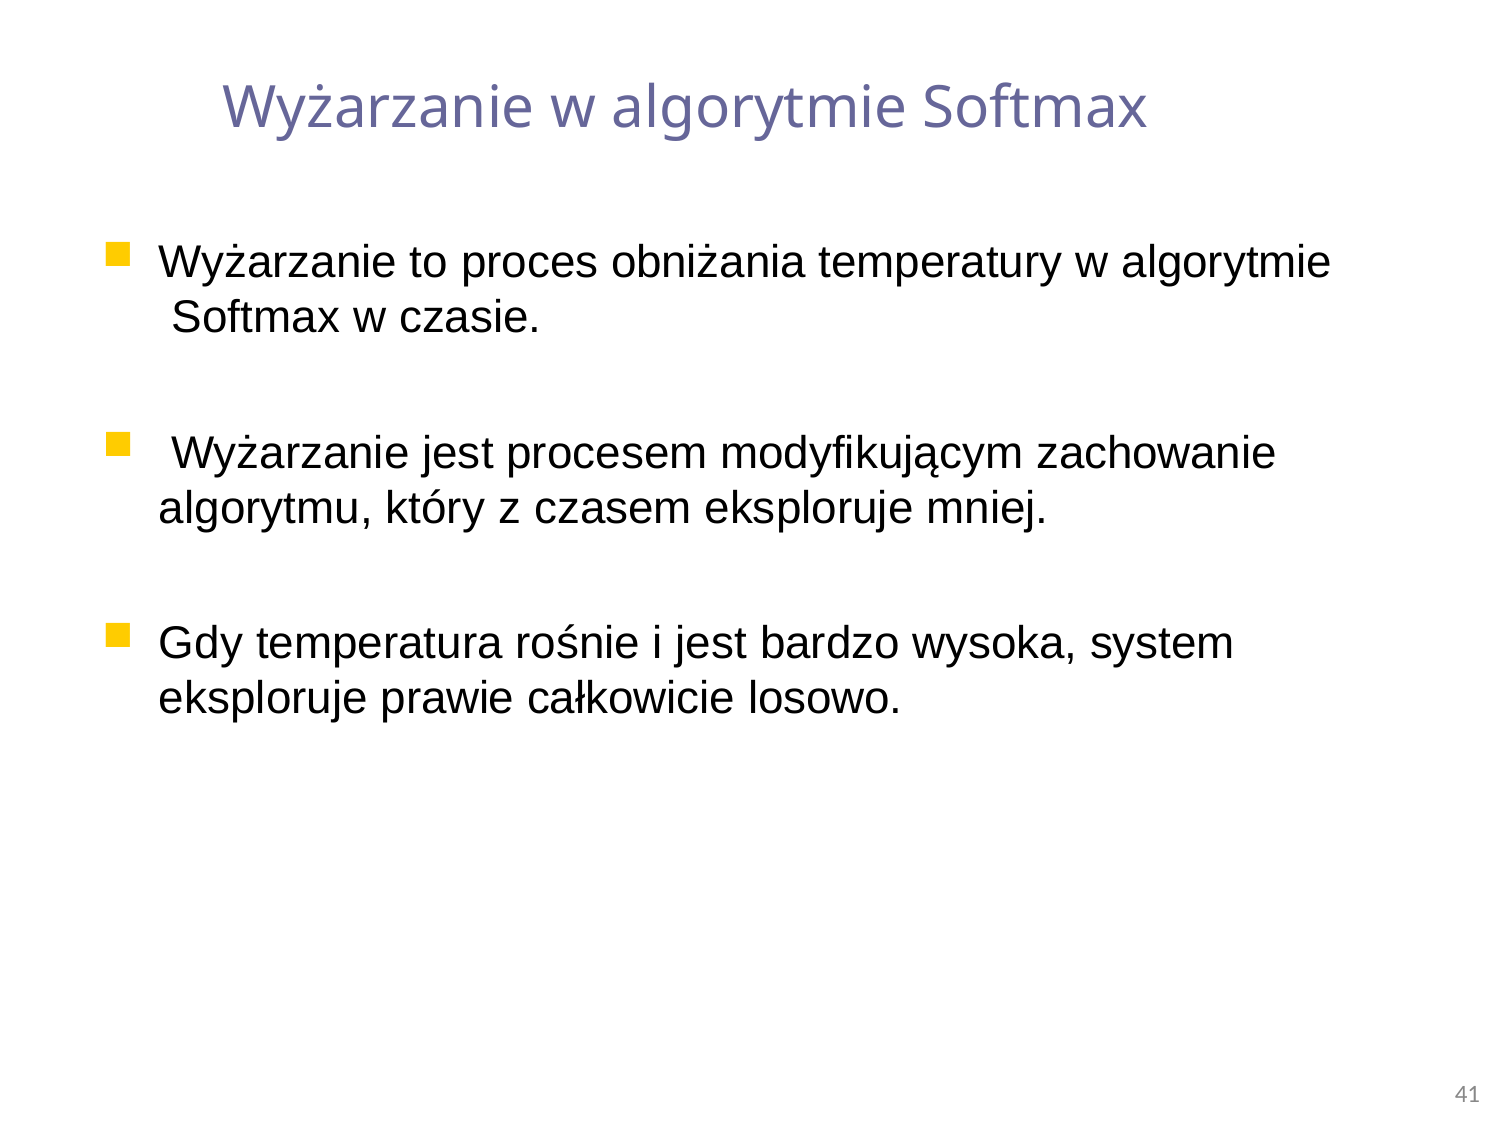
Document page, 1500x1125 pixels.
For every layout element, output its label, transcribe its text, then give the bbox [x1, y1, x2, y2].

slide_number 41 [1448, 1077, 1487, 1125]
text_box Wyżarzanie to proces obniżania temperatury w algorytmie Softmax w czasie. Wyżarzanie jest procesem modyfikującym zachowanie algorytmu, który z czasem eksploruje mniej. Gdy temperatura rośnie i jest bardzo wysoka, system eksploruje prawie całkowicie losowo. [100, 229, 1340, 723]
title Wyżarzanie w algorytmie Softmax [220, 66, 1305, 229]
